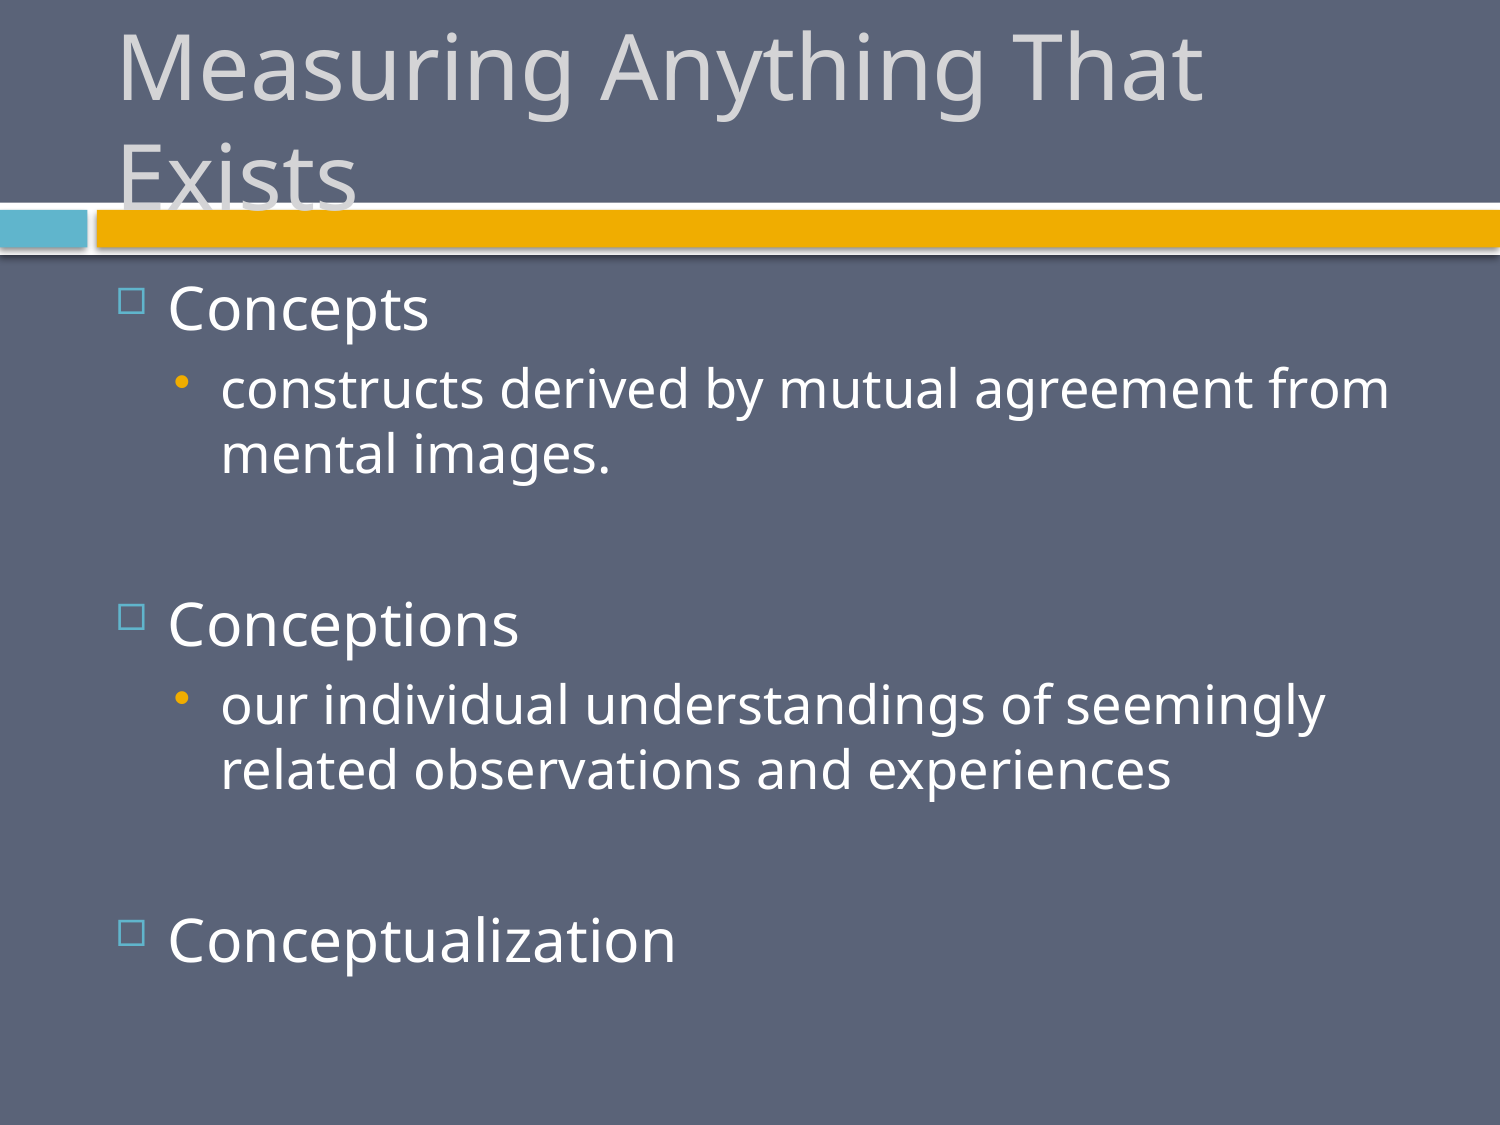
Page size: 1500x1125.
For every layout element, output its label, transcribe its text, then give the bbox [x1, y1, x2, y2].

title Measuring Anything That Exists [100, 37, 1439, 201]
list Concepts constructs derived by mutual agreement from mental images. Conceptions our individual understandings of seemingly related observations and experiences Conceptualization [100, 262, 1439, 1001]
